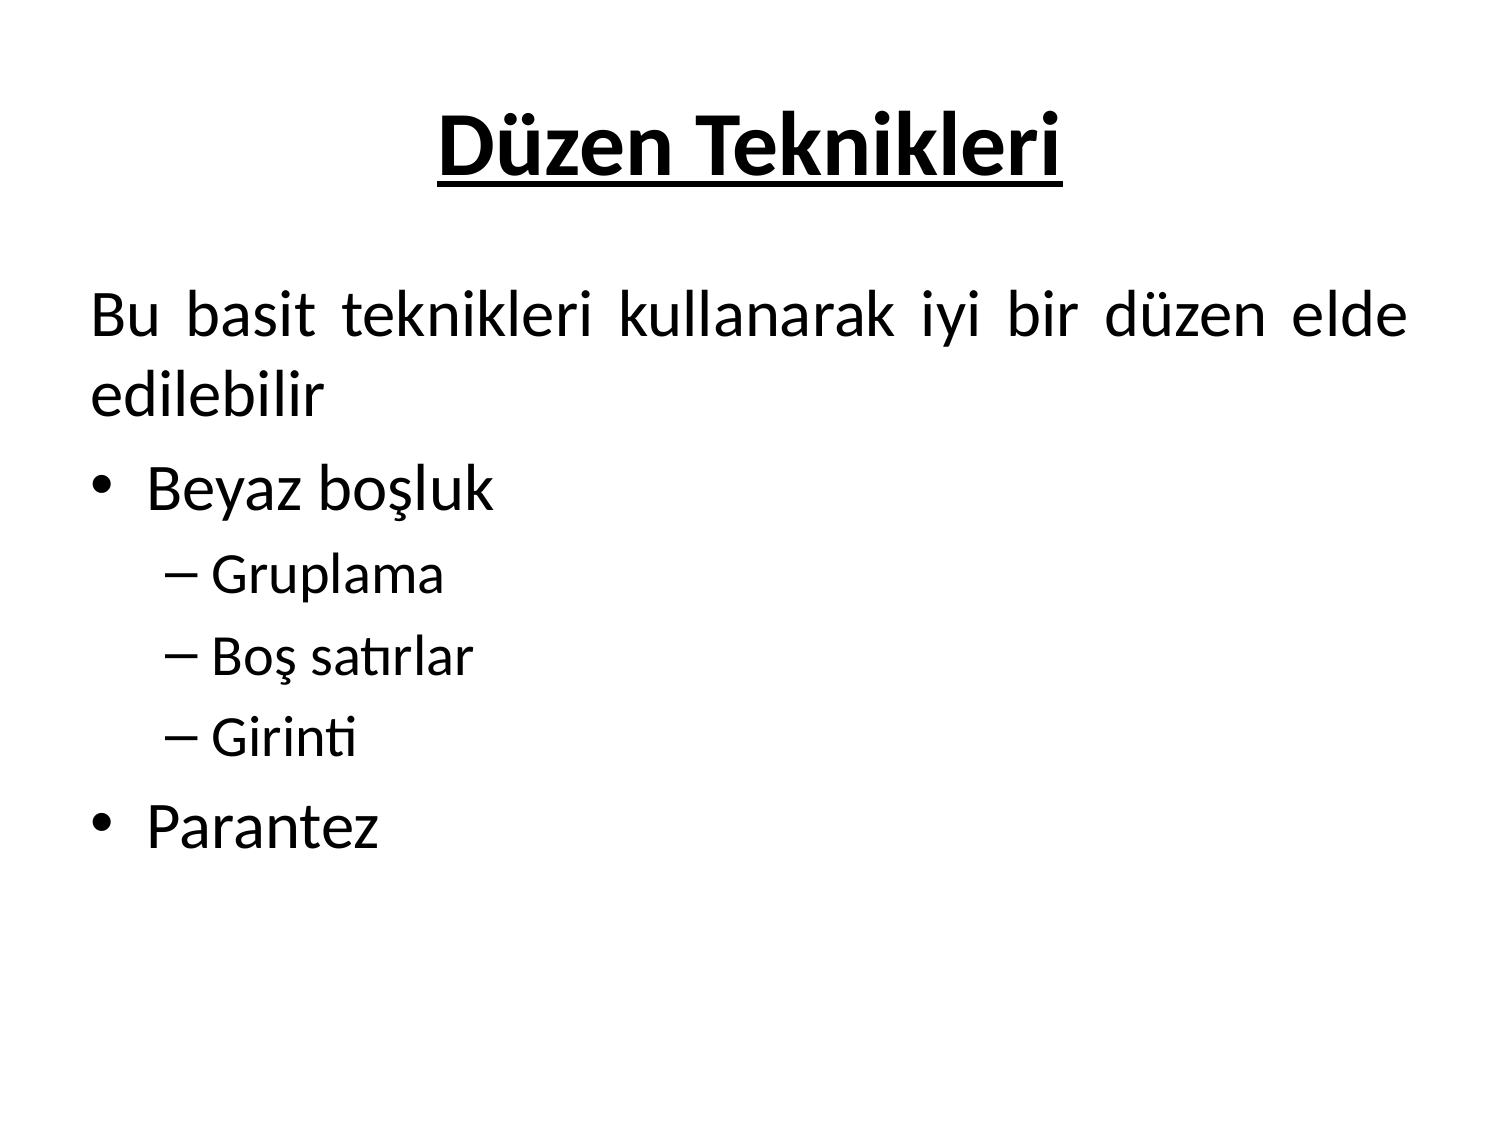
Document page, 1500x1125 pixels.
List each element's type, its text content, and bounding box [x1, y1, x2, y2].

list Bu basit teknikleri kullanarak iyi bir düzen elde edilebilir Beyaz boşluk Gruplama Boş satırlar Girinti Parantez [75, 262, 1425, 1005]
title Düzen Teknikleri [75, 45, 1425, 233]
